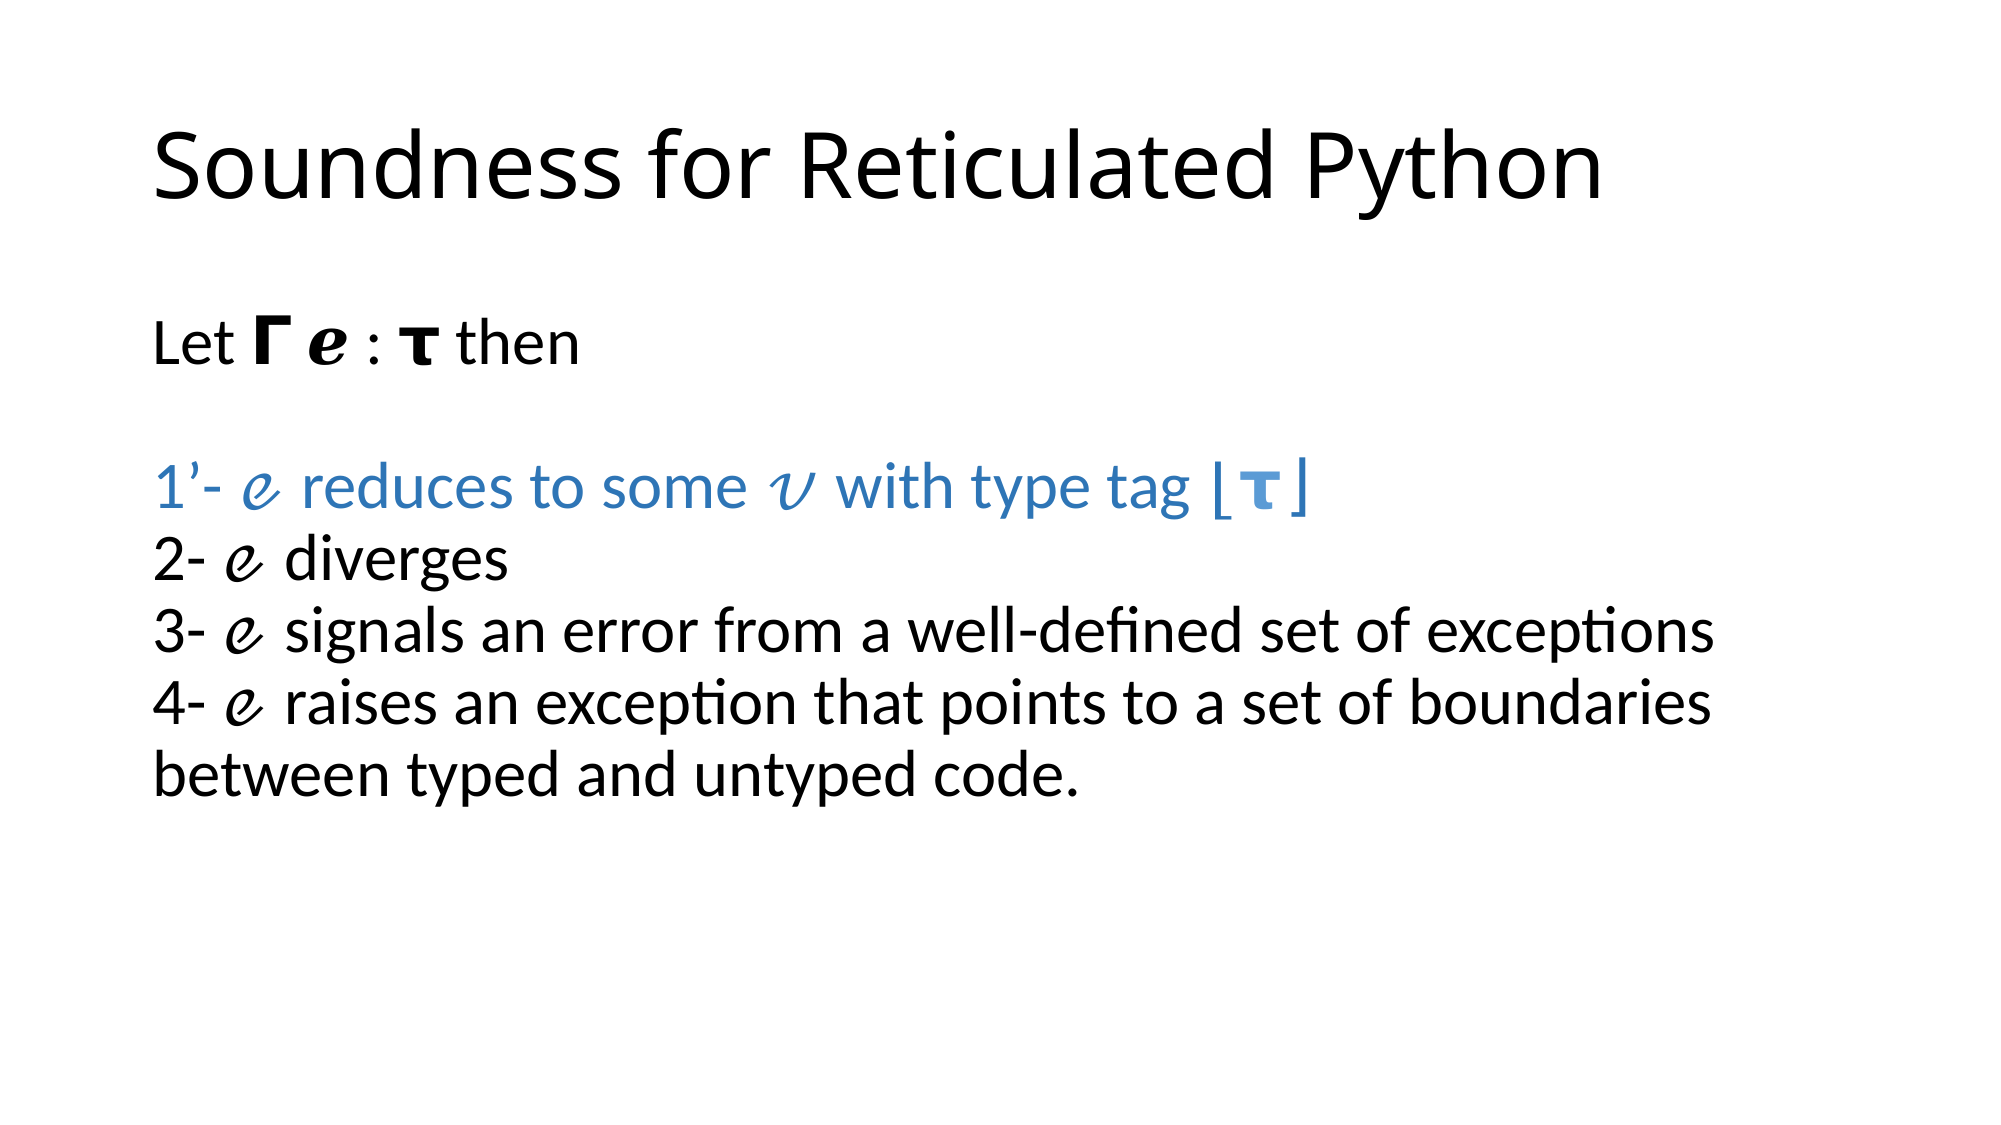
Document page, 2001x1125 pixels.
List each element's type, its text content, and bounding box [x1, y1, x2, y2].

list Let 𝝘 ℯ : 𝞃 then 1’- ℯ reduces to some 𝓋 with type tag ⌊𝞃⌋ 2- ℯ diverges 3- ℯ signals an error from a well-defined set of exceptions 4- ℯ raises an exception that points to a set of boundaries between typed and untyped code. [137, 299, 1863, 1014]
title Soundness for Reticulated Python [137, 59, 1863, 278]
